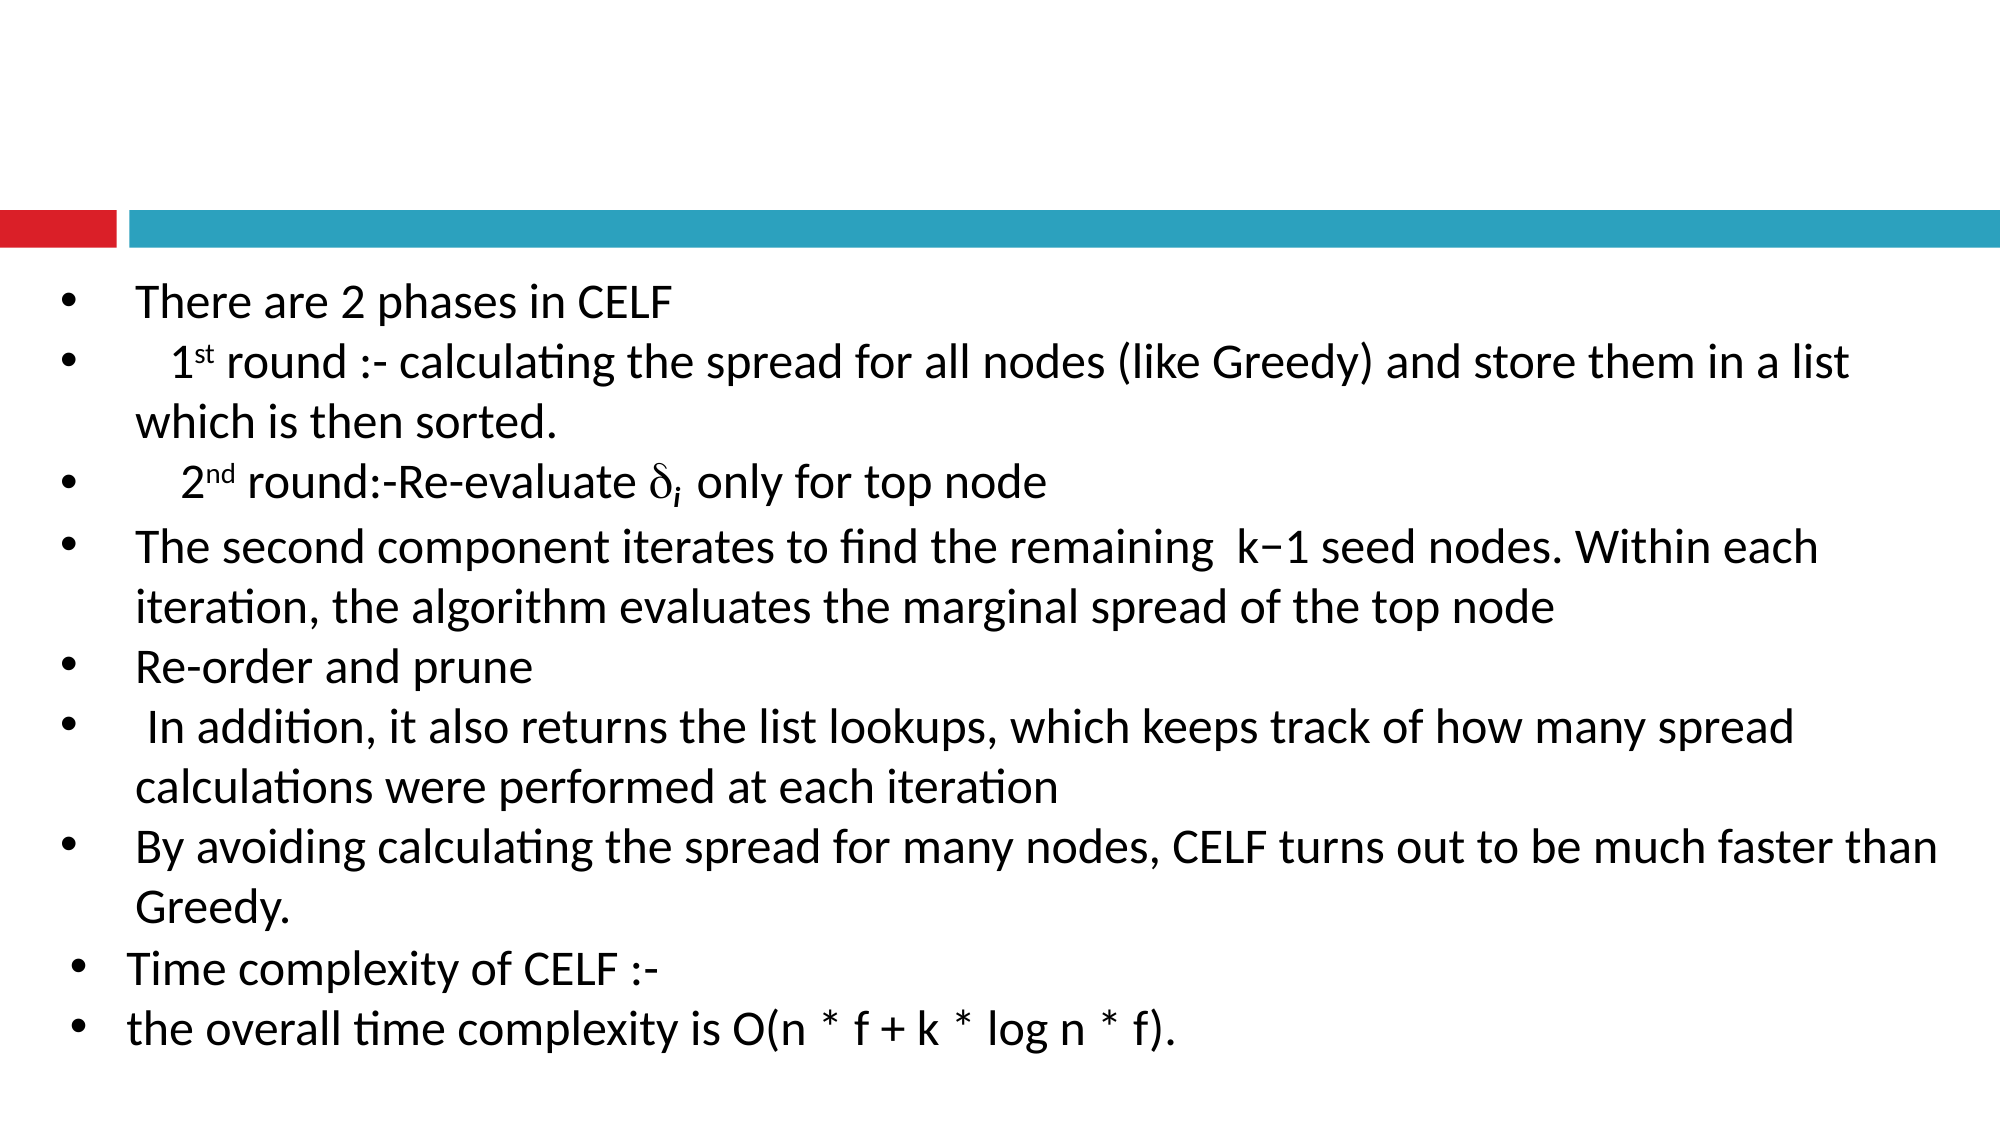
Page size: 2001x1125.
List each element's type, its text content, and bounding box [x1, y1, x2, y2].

text_box Time complexity of CELF :- the overall time complexity is O(n * f + k * log n * f). [70, 935, 1950, 1116]
list There are 2 phases in CELF 1st round :- calculating the spread for all nodes (like Greedy) and store them in a list which is then sorted. 2nd round:-Re-evaluate i only for top node The second component iterates to find the remaining k−1 seed nodes. Within each iteration, the algorithm evaluates the marginal spread of the top node Re-order and prune In addition, it also returns the list lookups, which keeps track of how many spread calculations were performed at each iteration By avoiding calculating the spread for many nodes, CELF turns out to be much faster than Greedy. [60, 268, 1940, 936]
